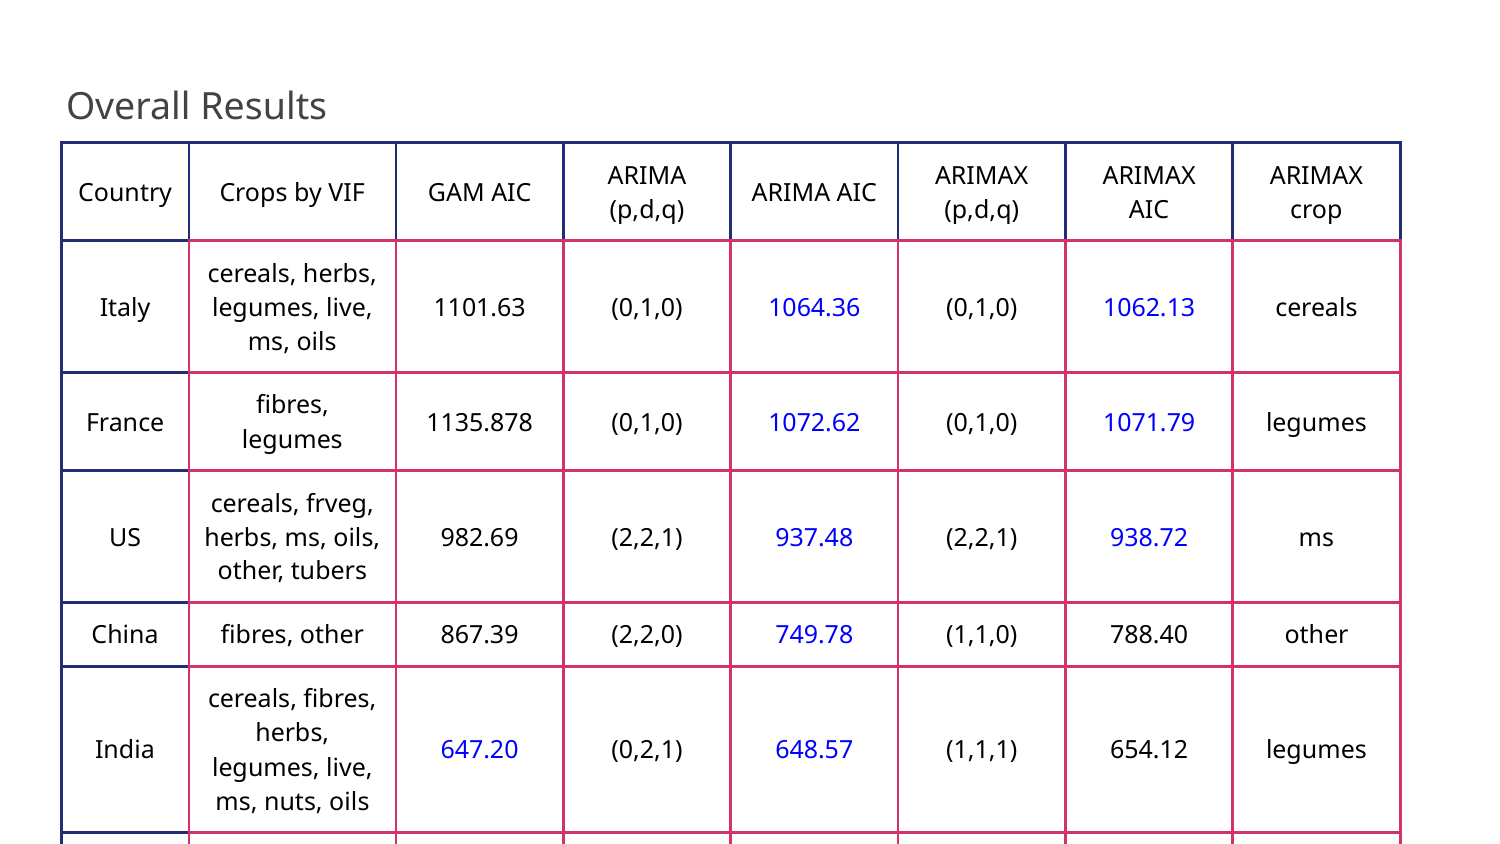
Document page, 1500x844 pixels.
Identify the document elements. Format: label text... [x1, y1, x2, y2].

table_header ARIMAX AIC [1067, 167, 1231, 239]
table_cell 647.20 [397, 668, 562, 831]
title Overall Results [51, 67, 1449, 167]
table_header Country [63, 167, 188, 239]
table_cell (2,2,1) [565, 472, 729, 601]
table_cell 749.78 [732, 604, 897, 665]
table_header ARIMAX (p,d,q) [899, 167, 1064, 239]
table_cell China [63, 604, 188, 665]
table_cell cereals [1234, 242, 1399, 371]
table_cell fibres, legumes [190, 374, 395, 469]
table_cell other [190, 834, 395, 844]
table_header ARIMAX crop [1234, 167, 1399, 239]
table_cell (0,2,1) [565, 668, 729, 831]
table_cell cereals, frveg, herbs, ms, oils, other, tubers [190, 472, 395, 601]
table_cell (1,1,0) [899, 604, 1064, 665]
table_cell cereals, fibres, herbs, legumes, live, ms, nuts, oils [190, 668, 395, 831]
table_cell 982.69 [397, 472, 562, 601]
table_cell 965.06 [1067, 834, 1231, 844]
table_cell fibres, other [190, 604, 395, 665]
table_cell 1072.62 [732, 374, 897, 469]
table_cell US [63, 472, 188, 601]
table_cell other [1234, 604, 1399, 665]
table_cell (2,2,0) [565, 604, 729, 665]
table_cell 788.40 [1067, 604, 1231, 665]
table_cell legumes [1234, 668, 1399, 831]
table_cell India [63, 668, 188, 831]
table_cell France [63, 374, 188, 469]
table_header ARIMA (p,d,q) [565, 167, 729, 239]
table_header Crops by VIF [190, 167, 395, 239]
table_cell legumes [1234, 374, 1399, 469]
table_cell 1062.13 [1067, 242, 1231, 371]
table_cell ms [1234, 472, 1399, 601]
table_cell (0,1,0) [565, 374, 729, 469]
table_cell (0,1,0) [899, 242, 1064, 371]
table_cell 1064.36 [732, 242, 897, 371]
table_header GAM AIC [397, 167, 562, 239]
table_cell 654.12 [1067, 668, 1231, 831]
table_cell 1071.79 [1067, 374, 1231, 469]
table_cell (0,1,1) [899, 834, 1064, 844]
table_header ARIMA AIC [732, 167, 897, 239]
table_cell Brazil [63, 834, 188, 844]
table_cell 867.39 [397, 604, 562, 665]
table_cell (1,1,1) [899, 668, 1064, 831]
table_cell 938.72 [1067, 472, 1231, 601]
table_cell 1135.878 [397, 374, 562, 469]
table_cell 963.75 [732, 834, 897, 844]
table_cell 1073.22 [397, 834, 562, 844]
table_cell Italy [63, 242, 188, 371]
table_cell 1101.63 [397, 242, 562, 371]
table_cell (0,1,0) [899, 374, 1064, 469]
table_cell (2,2,1) [899, 472, 1064, 601]
table_cell (0,1,0) [565, 242, 729, 371]
table_cell cereals, herbs, legumes, live, ms, oils [190, 242, 395, 371]
table_cell 937.48 [732, 472, 897, 601]
table_cell (1,1,1) [565, 834, 729, 844]
table_cell other [1234, 834, 1399, 844]
table_cell 648.57 [732, 668, 897, 831]
